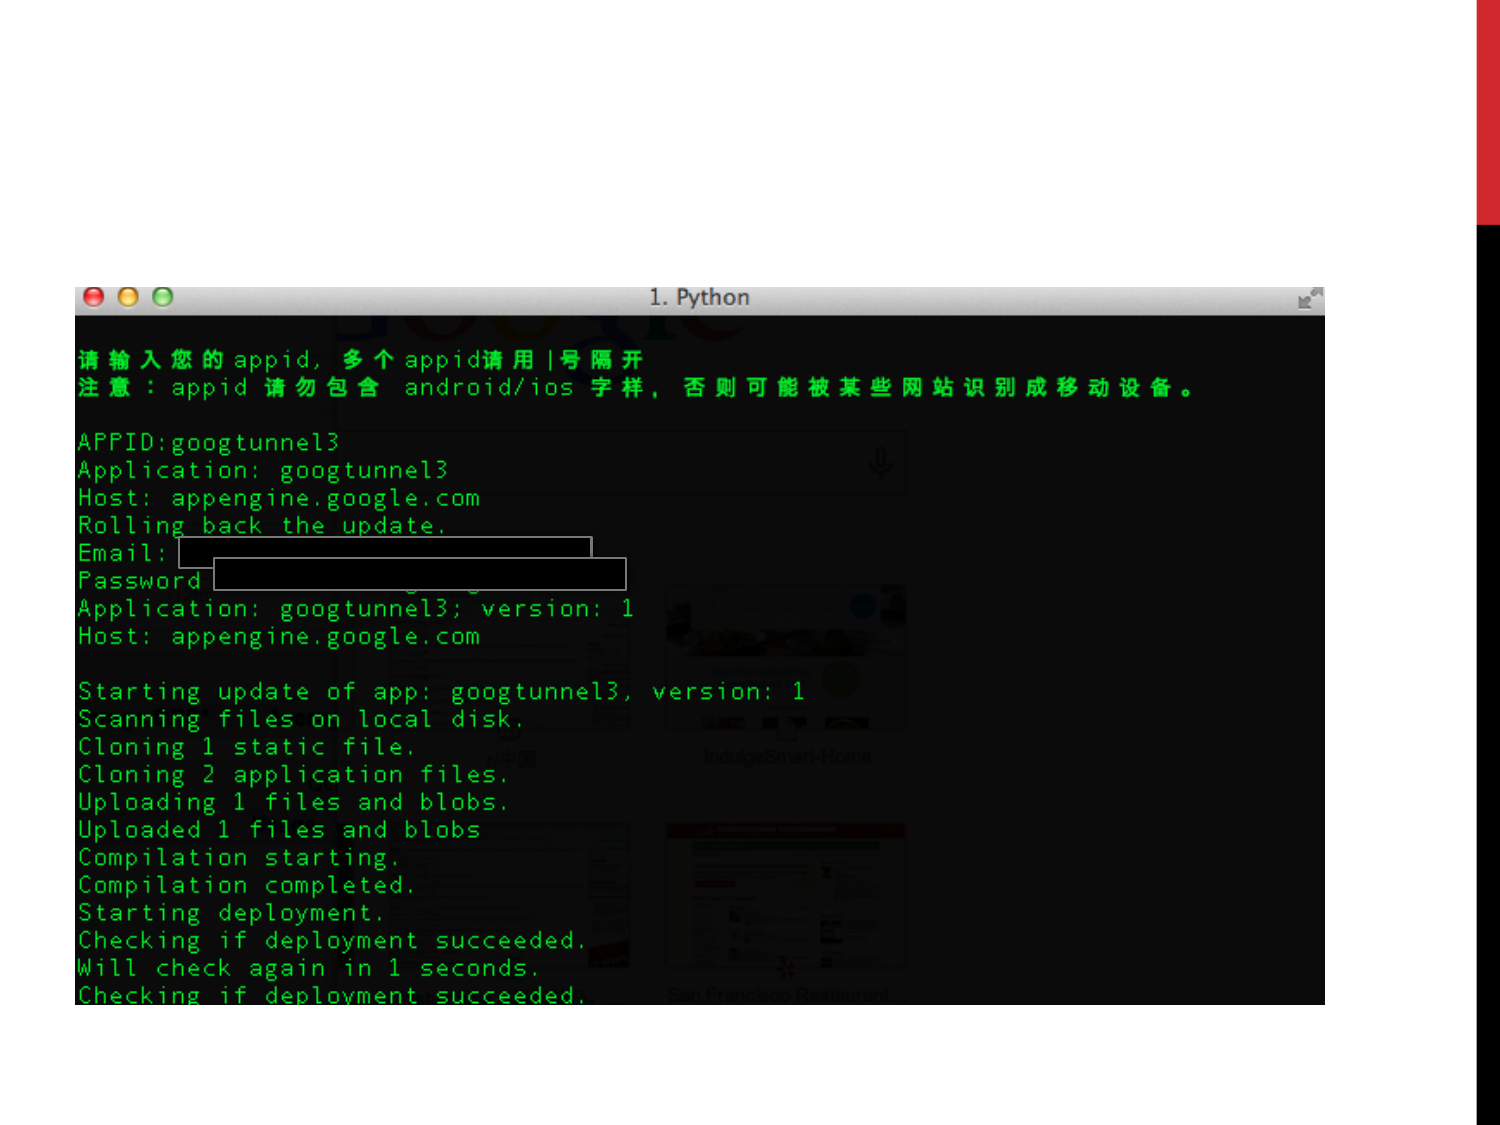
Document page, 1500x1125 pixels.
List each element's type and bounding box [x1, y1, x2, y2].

list [74, 286, 1326, 1006]
